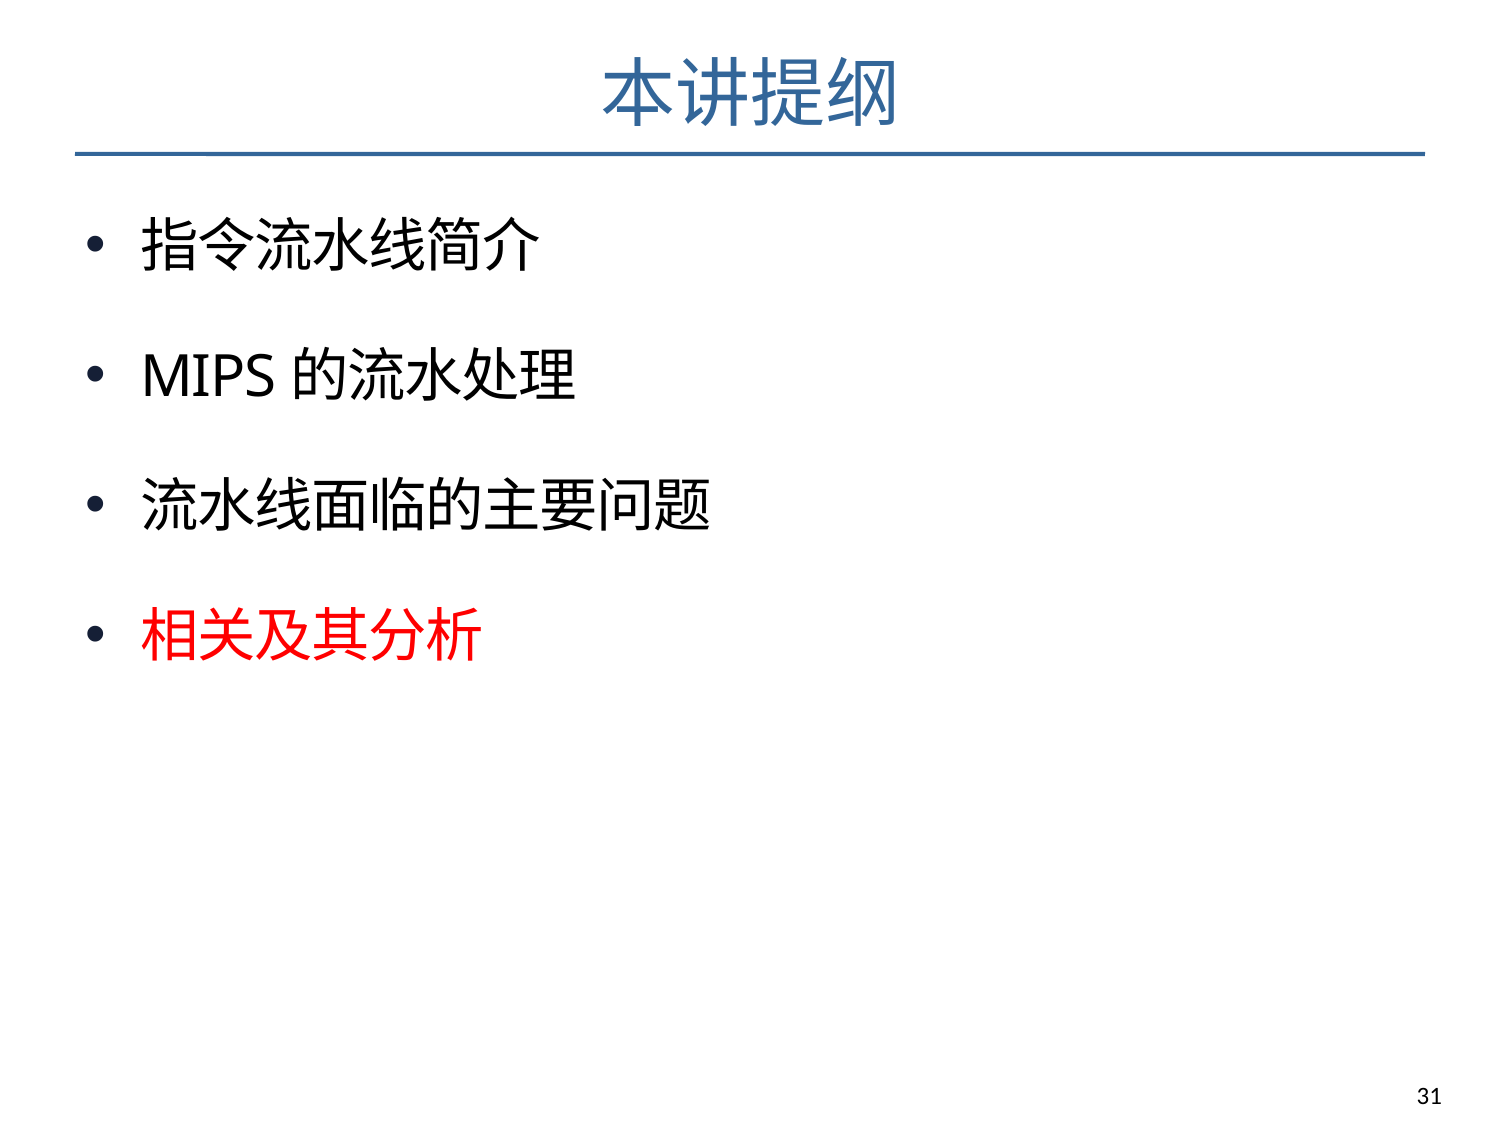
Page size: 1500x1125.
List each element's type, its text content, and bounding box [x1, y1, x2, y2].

text_box 指令流水线简介 MIPS的流水处理 流水线面临的主要问题 相关及其分析 [83, 173, 1426, 669]
slide_number 31 [1387, 1070, 1472, 1106]
title 本讲提纲 [0, 34, 1500, 147]
